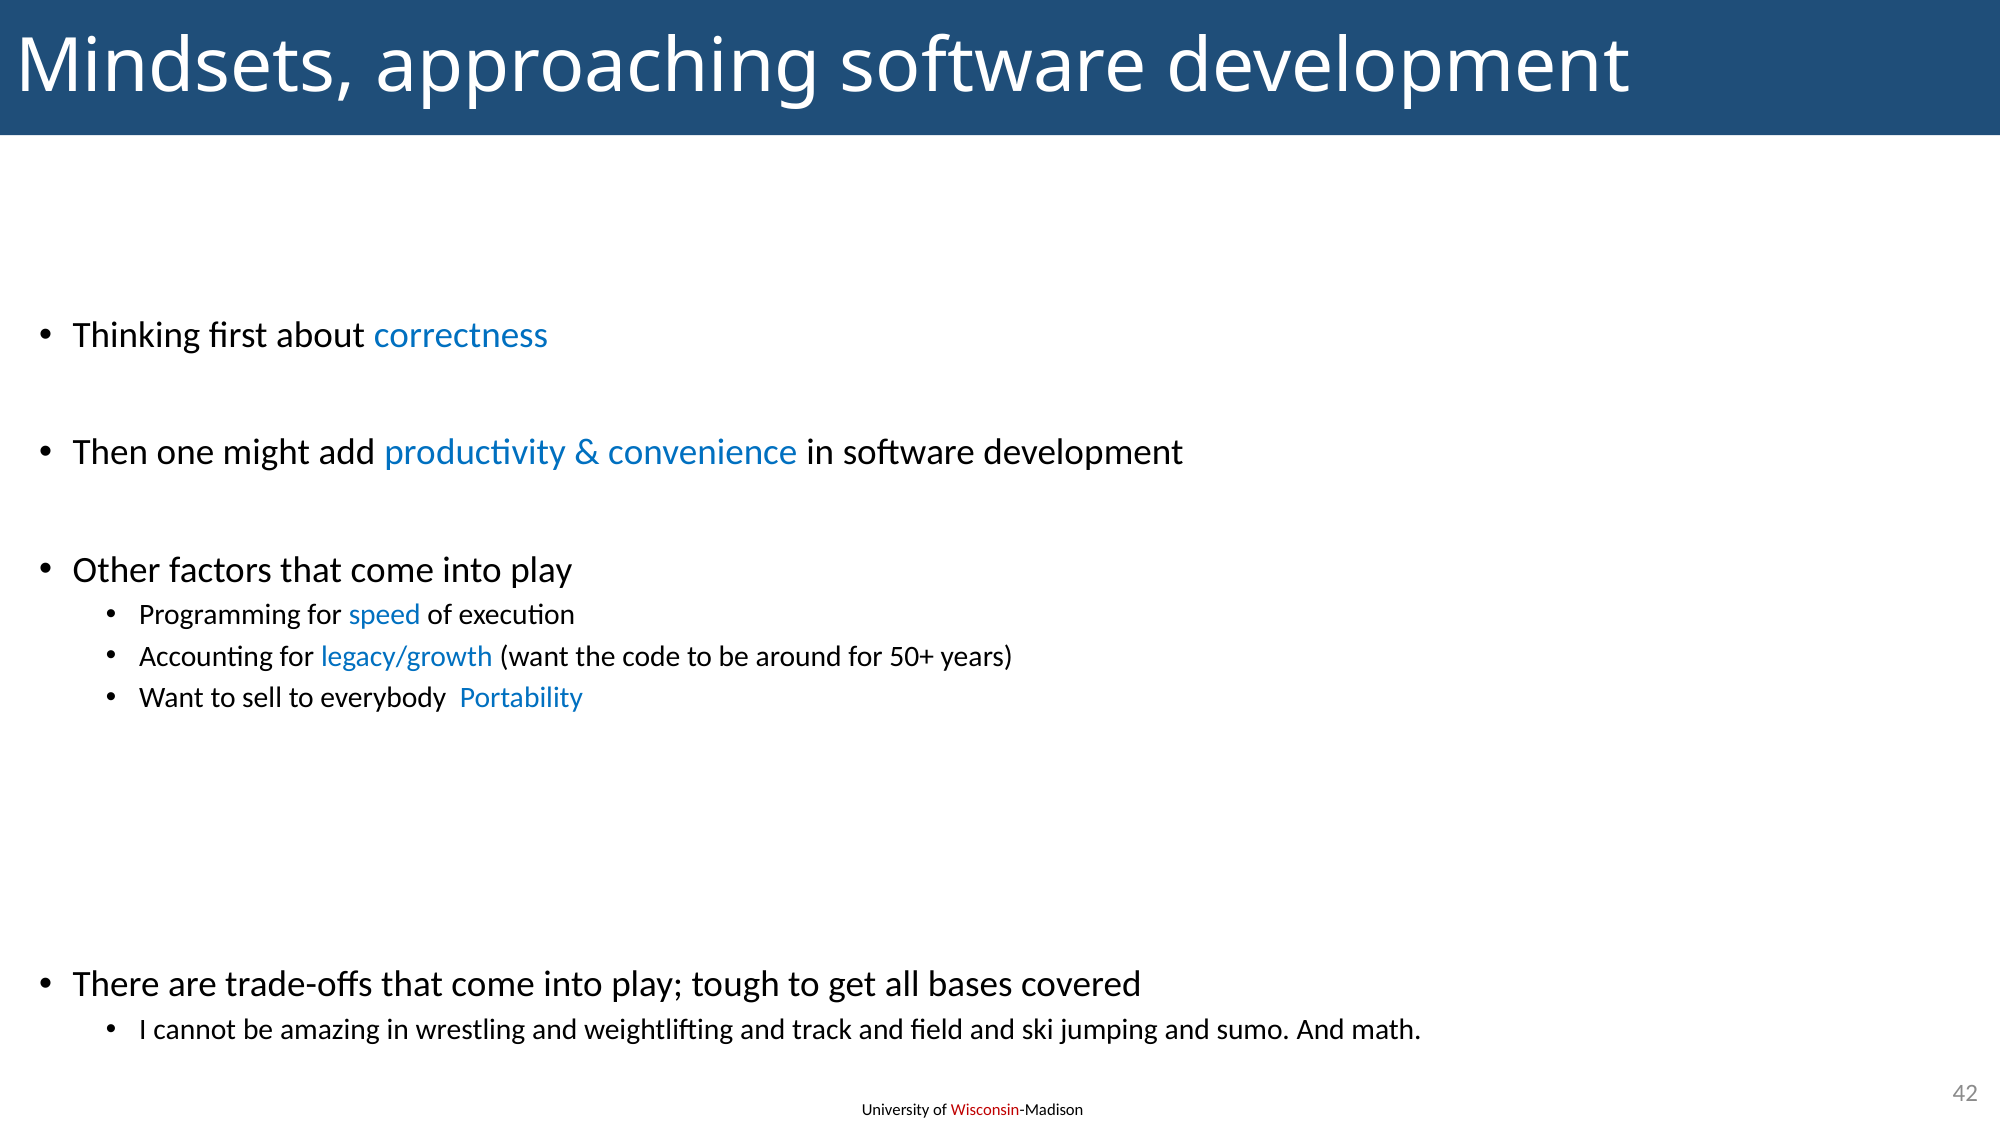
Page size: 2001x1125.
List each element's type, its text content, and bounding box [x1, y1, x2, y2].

title Mindsets, approaching software development [0, 0, 2000, 136]
slide_number 42 [1879, 1069, 1994, 1114]
